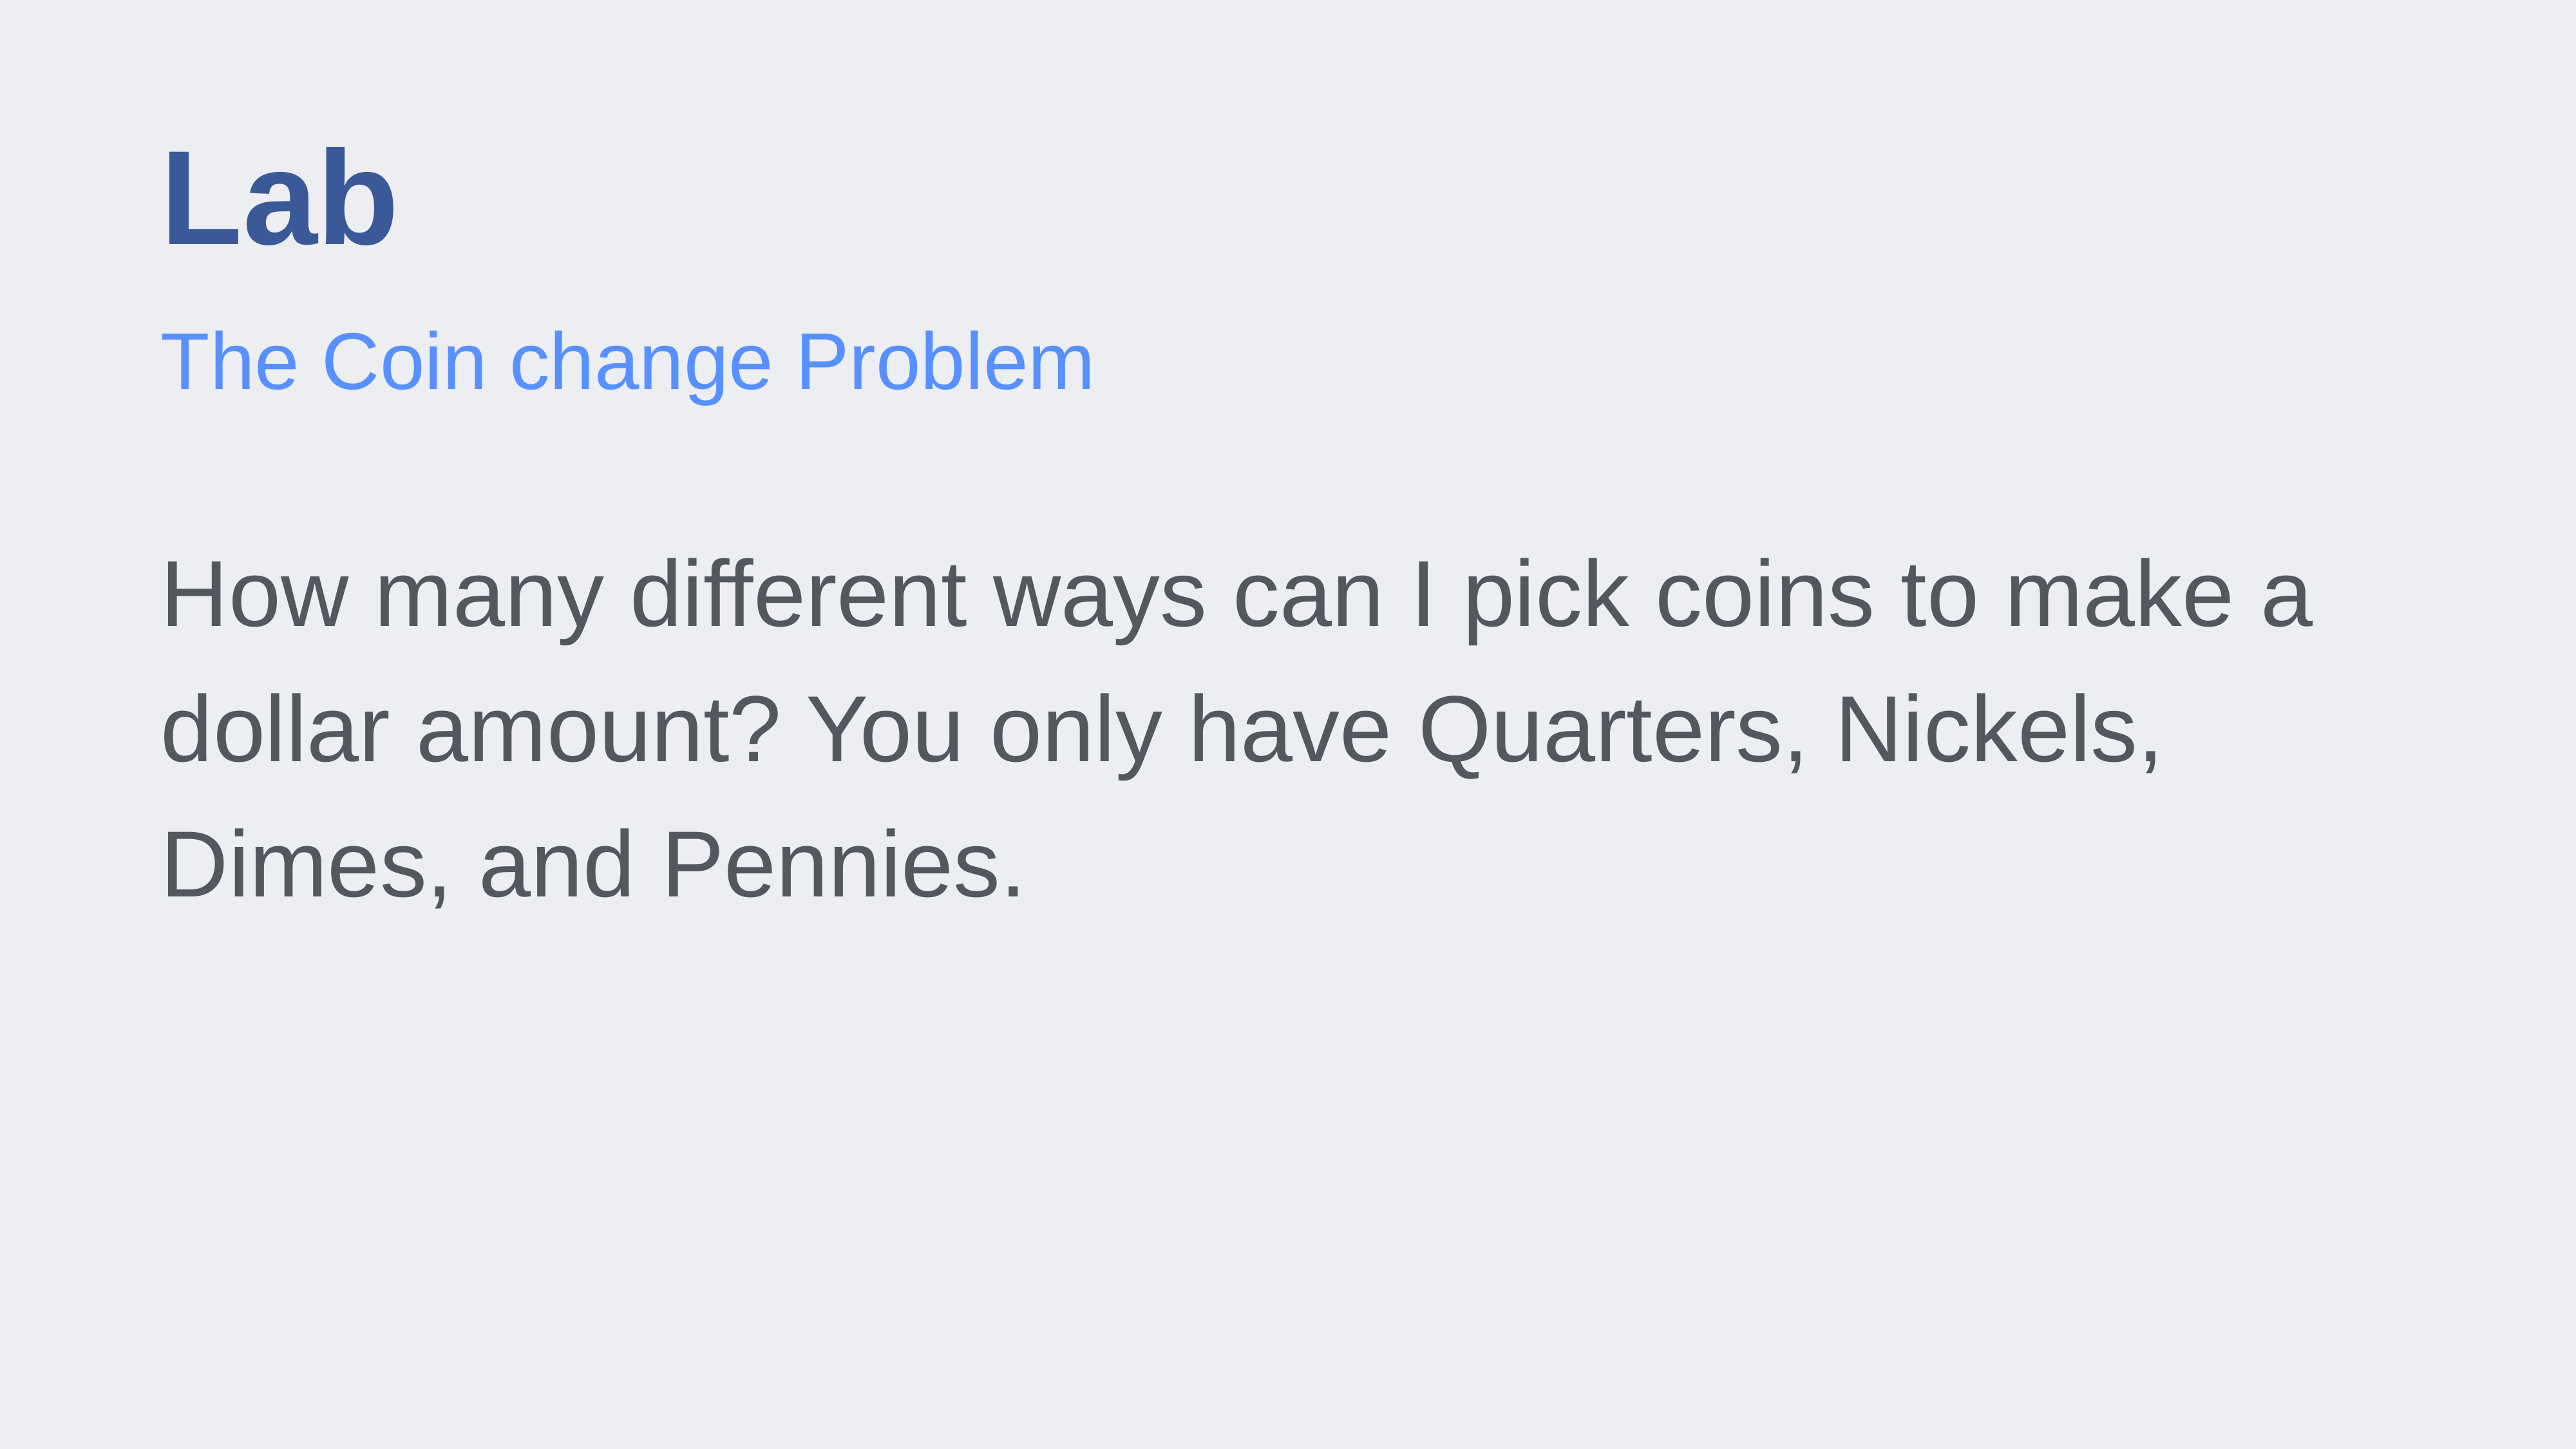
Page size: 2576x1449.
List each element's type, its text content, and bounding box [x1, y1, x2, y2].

list How many different ways can I pick coins to make a dollar amount? You only have Quarters, Nickels, Dimes, and Pennies. [160, 509, 2415, 1154]
list The Coin change Problem [160, 308, 2415, 427]
title Lab [160, 109, 2415, 305]
